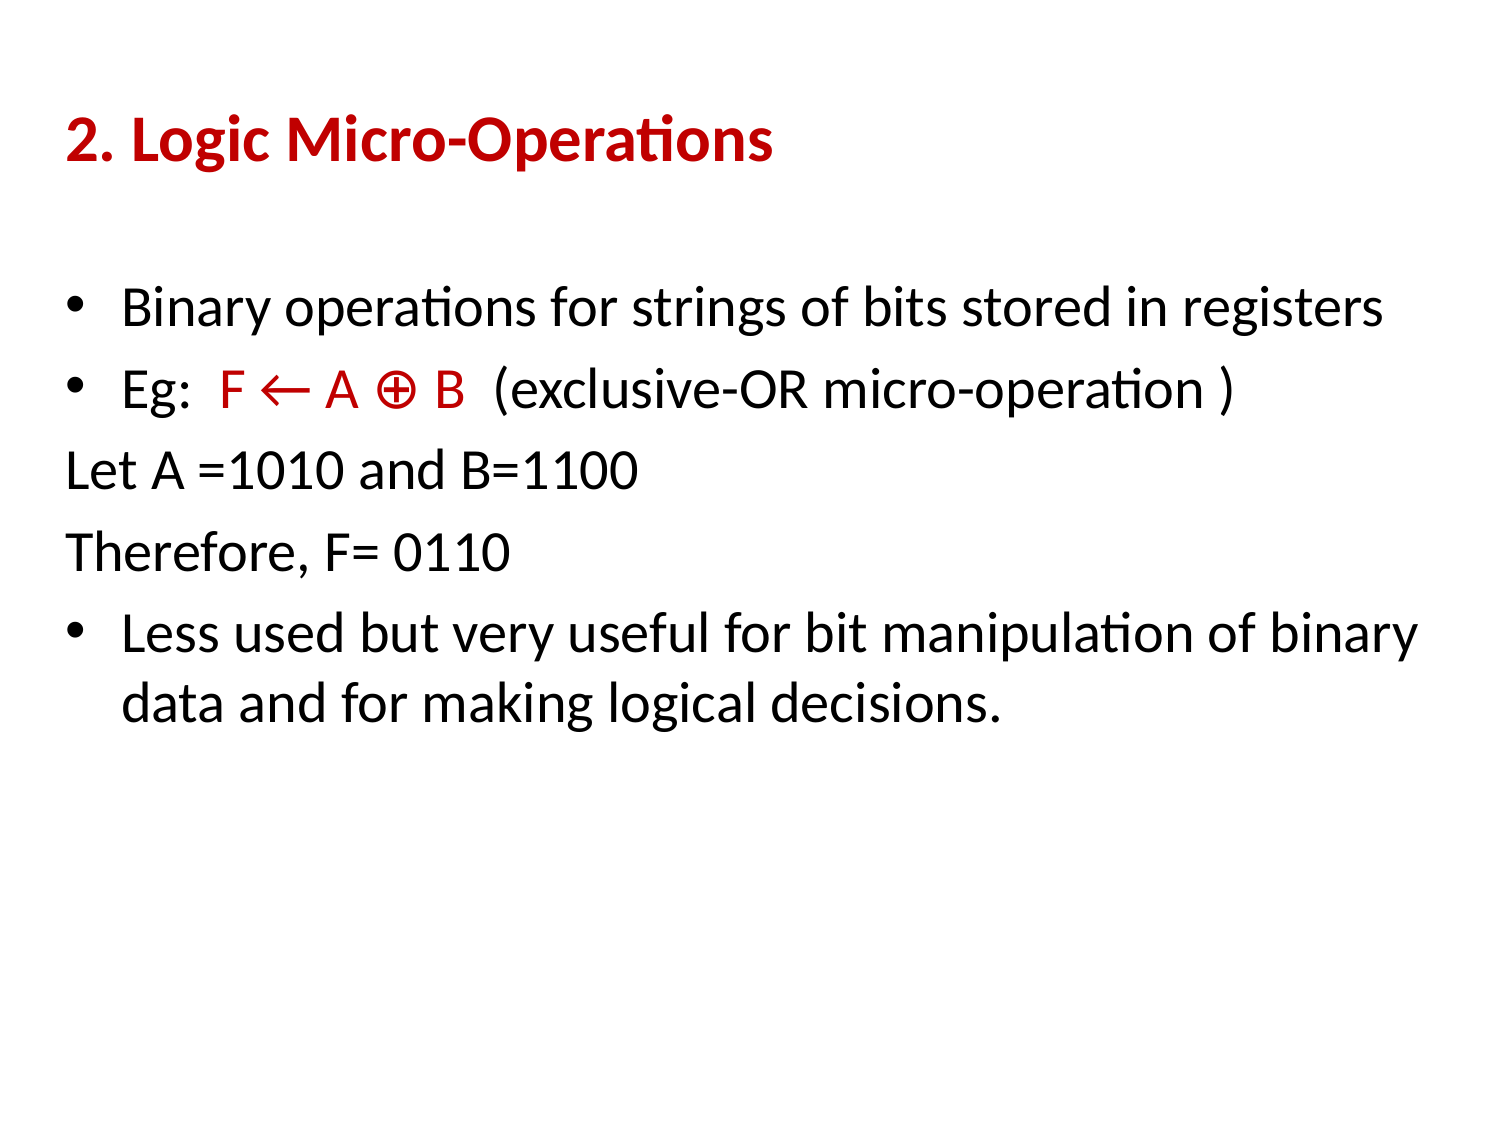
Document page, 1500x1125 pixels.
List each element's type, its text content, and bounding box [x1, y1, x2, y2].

list 2. Logic Micro-Operations Binary operations for strings of bits stored in registers Eg: F ← A ⊕ B (exclusive-OR micro-operation ) Let A =1010 and B=1100 Therefore, F= 0110 Less used but very useful for bit manipulation of binary data and for making logical decisions. [50, 87, 1463, 830]
